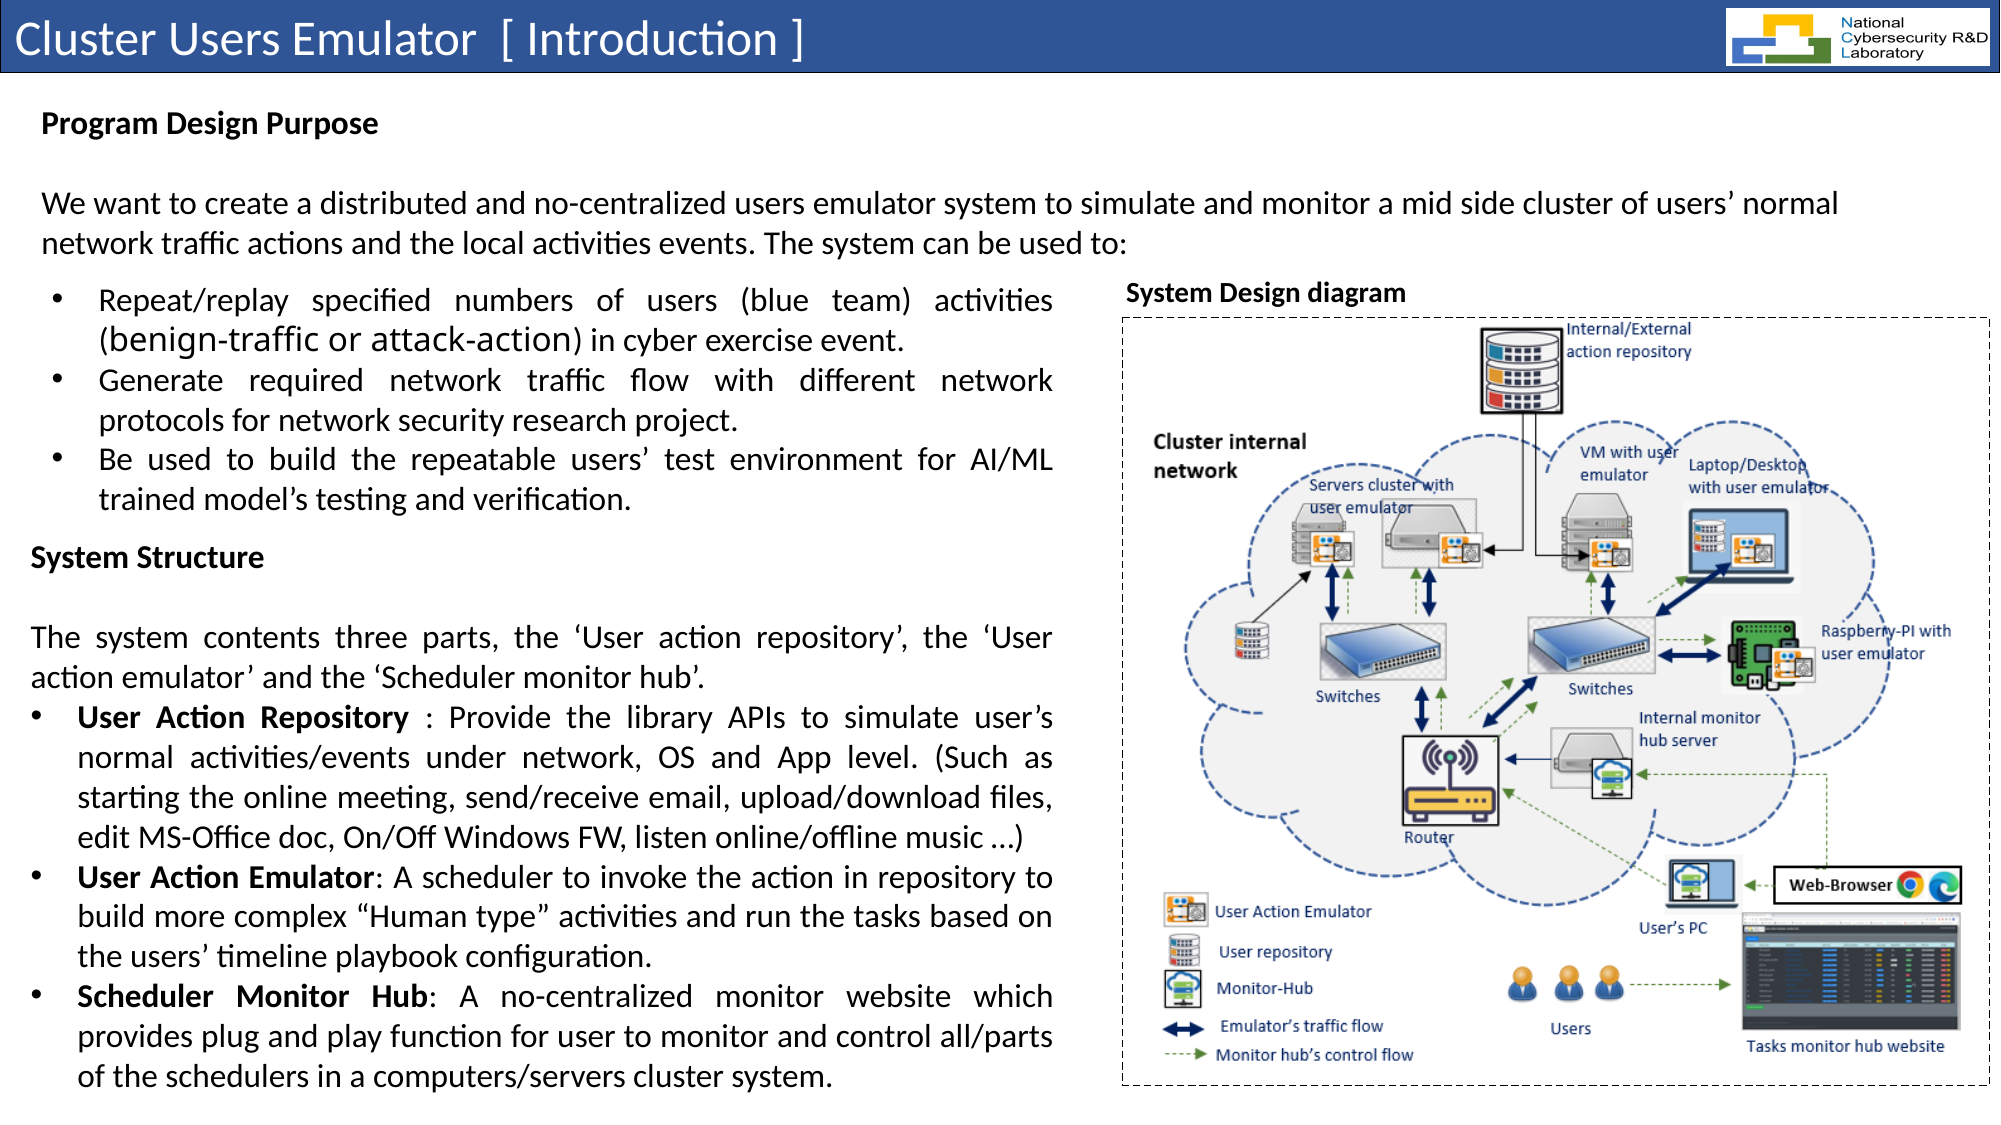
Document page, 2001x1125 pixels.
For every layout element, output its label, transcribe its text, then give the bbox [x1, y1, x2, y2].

text_box Repeat/replay specified numbers of users (blue team) activities (benign-traffic or attack-action) in cyber exercise event. Generate required network traffic flow with different network protocols for network security research project. Be used to build the repeatable users’ test environment for AI/ML trained model’s testing and verification. [36, 270, 1070, 525]
text_box Cluster Users Emulator [ Introduction ] [0, 0, 2000, 73]
picture [1122, 317, 1990, 1086]
picture [1726, 8, 1990, 66]
text_box Program Design Purpose We want to create a distributed and no-centralized users emulator system to simulate and monitor a mid side cluster of users’ normal network traffic actions and the local activities events. The system can be used to: [26, 93, 1944, 269]
text_box System Design diagram [1111, 265, 1702, 316]
text_box System Structure The system contents three parts, the ‘User action repository’, the ‘User action emulator’ and the ‘Scheduler monitor hub’. User Action Repository : Provide the library APIs to simulate user’s normal activities/events under network, OS and App level. (Such as starting the online meeting, send/receive email, upload/download files, edit MS-Office doc, On/Off Windows FW, listen online/offline music …) User Action Emulator: A scheduler to invoke the action in repository to build more complex “Human type” activities and run the tasks based on the users’ timeline playbook configuration. Scheduler Monitor Hub: A no-centralized monitor website which provides plug and play function for user to monitor and control all/parts of the schedulers in a computers/servers cluster system. [15, 528, 1070, 1102]
